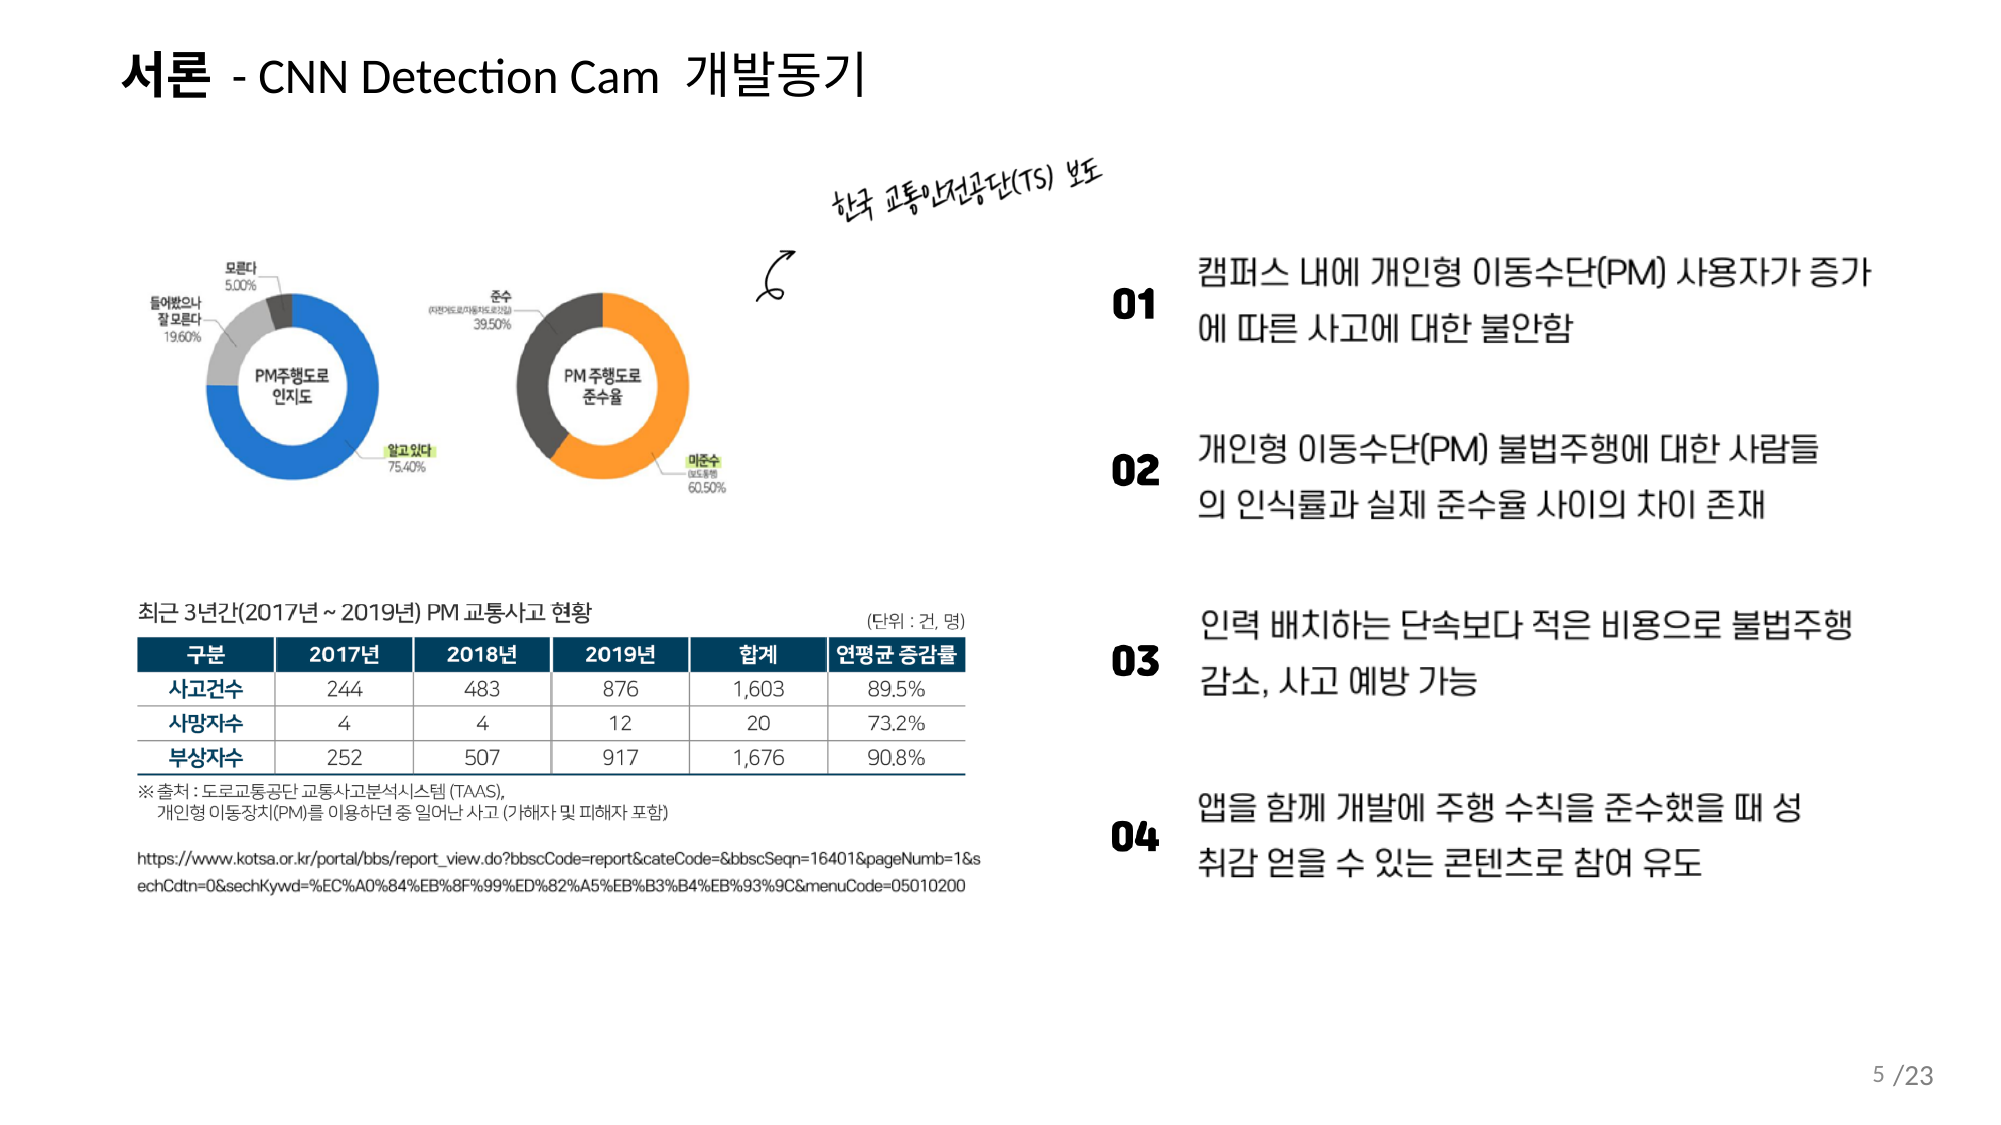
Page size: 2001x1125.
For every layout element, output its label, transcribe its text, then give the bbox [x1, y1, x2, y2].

picture [1190, 421, 1834, 535]
picture [1194, 596, 1866, 712]
picture [1190, 243, 1887, 359]
text_box 서론 - CNN Detection Cam 개발동기 [105, 36, 884, 112]
picture [822, 135, 1125, 245]
picture [1098, 270, 1172, 338]
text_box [751, 262, 805, 292]
picture [1190, 779, 1814, 893]
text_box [125, 239, 769, 521]
picture [1098, 437, 1176, 504]
slide_number 5 [1433, 1042, 1900, 1103]
picture [769, 292, 784, 309]
picture [1098, 627, 1176, 695]
picture [134, 845, 988, 904]
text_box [115, 581, 988, 842]
picture [772, 245, 800, 262]
picture [1098, 803, 1176, 869]
